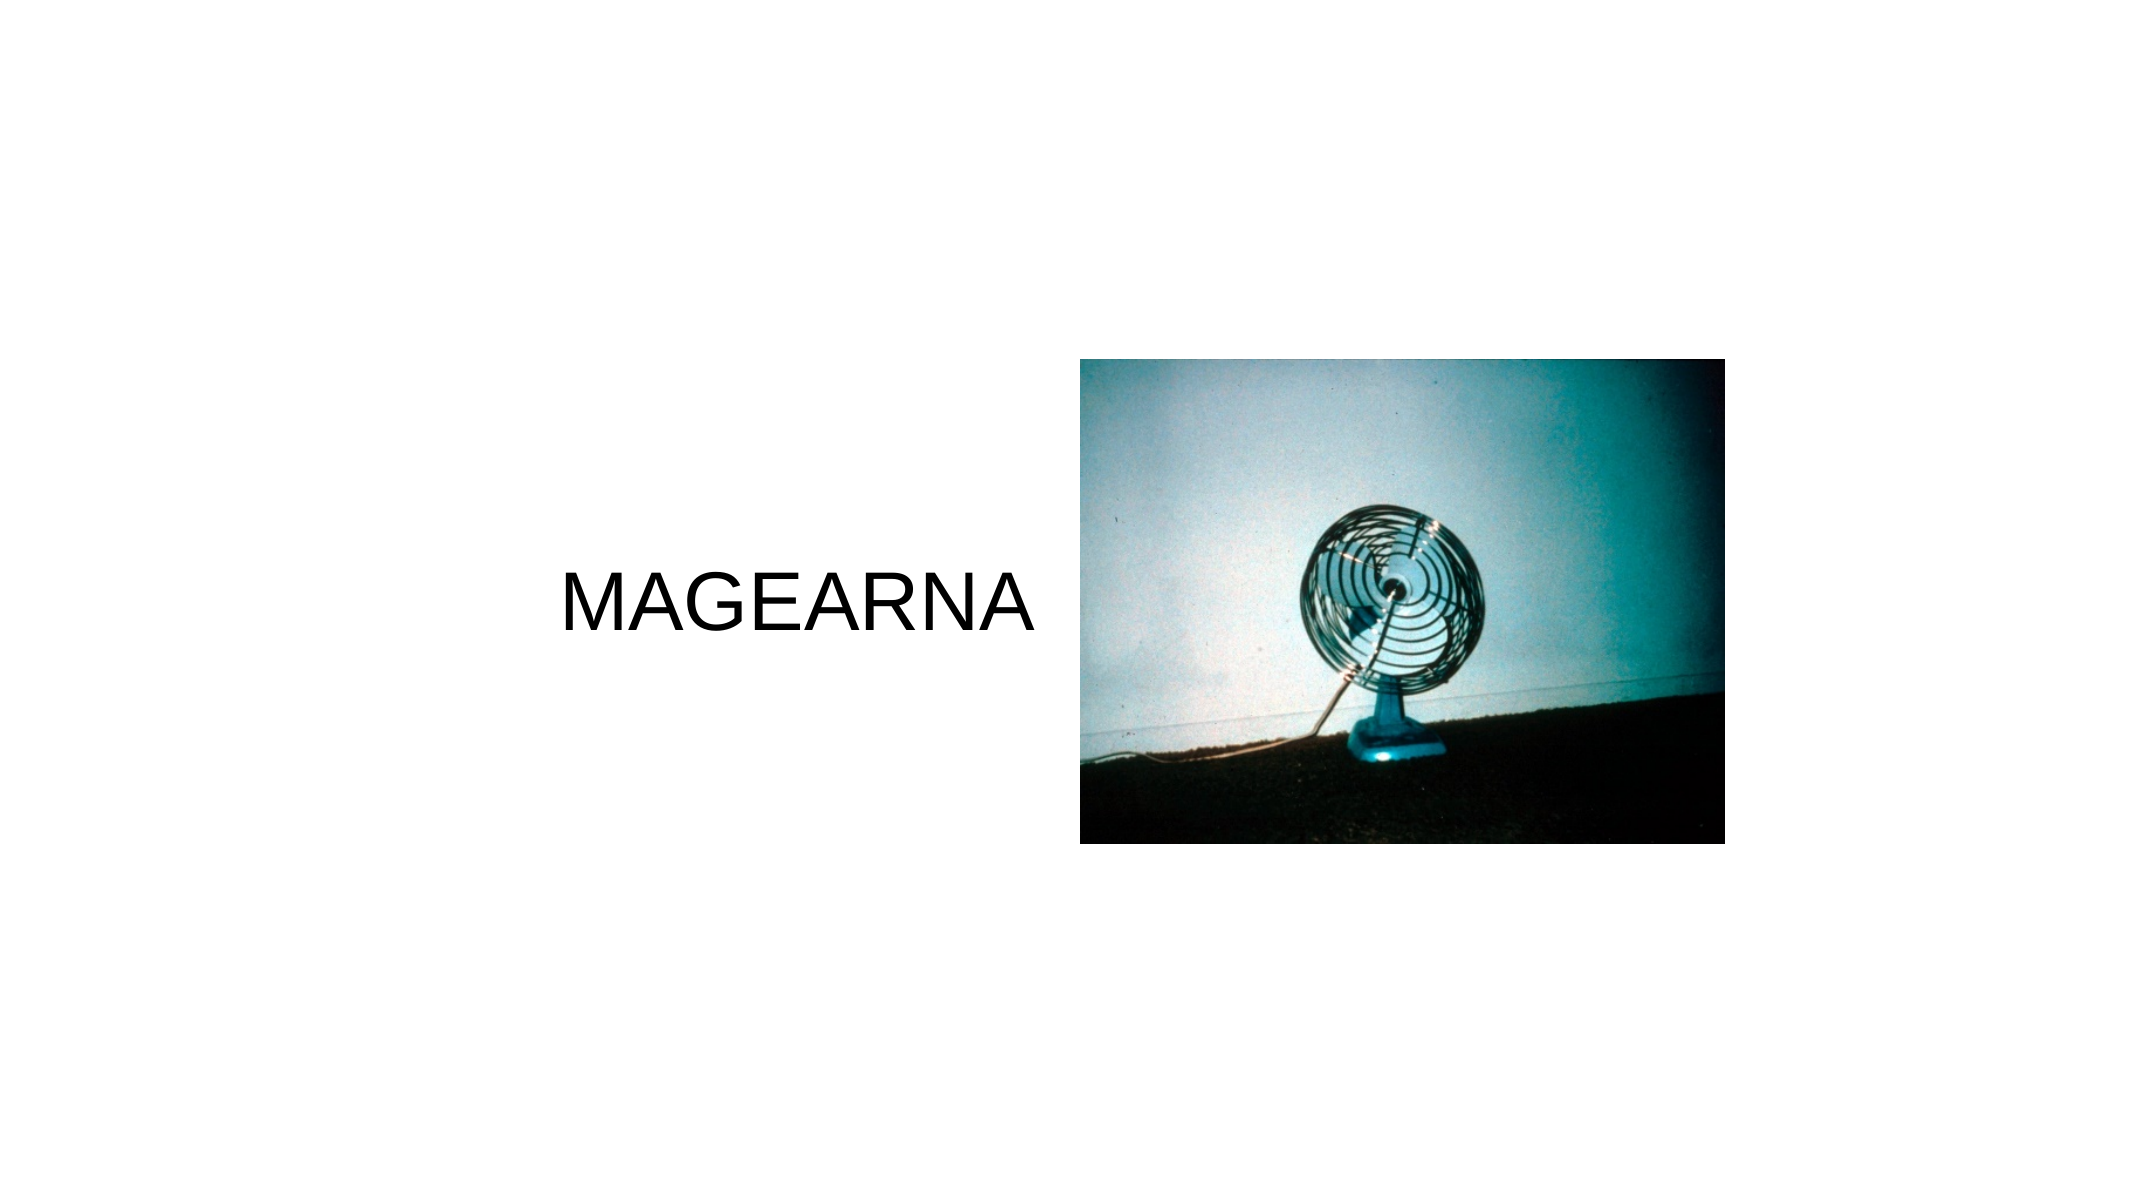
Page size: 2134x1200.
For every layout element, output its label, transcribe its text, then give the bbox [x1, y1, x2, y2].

text_box MAGEARNA [269, 539, 1050, 655]
picture [1079, 359, 1725, 844]
